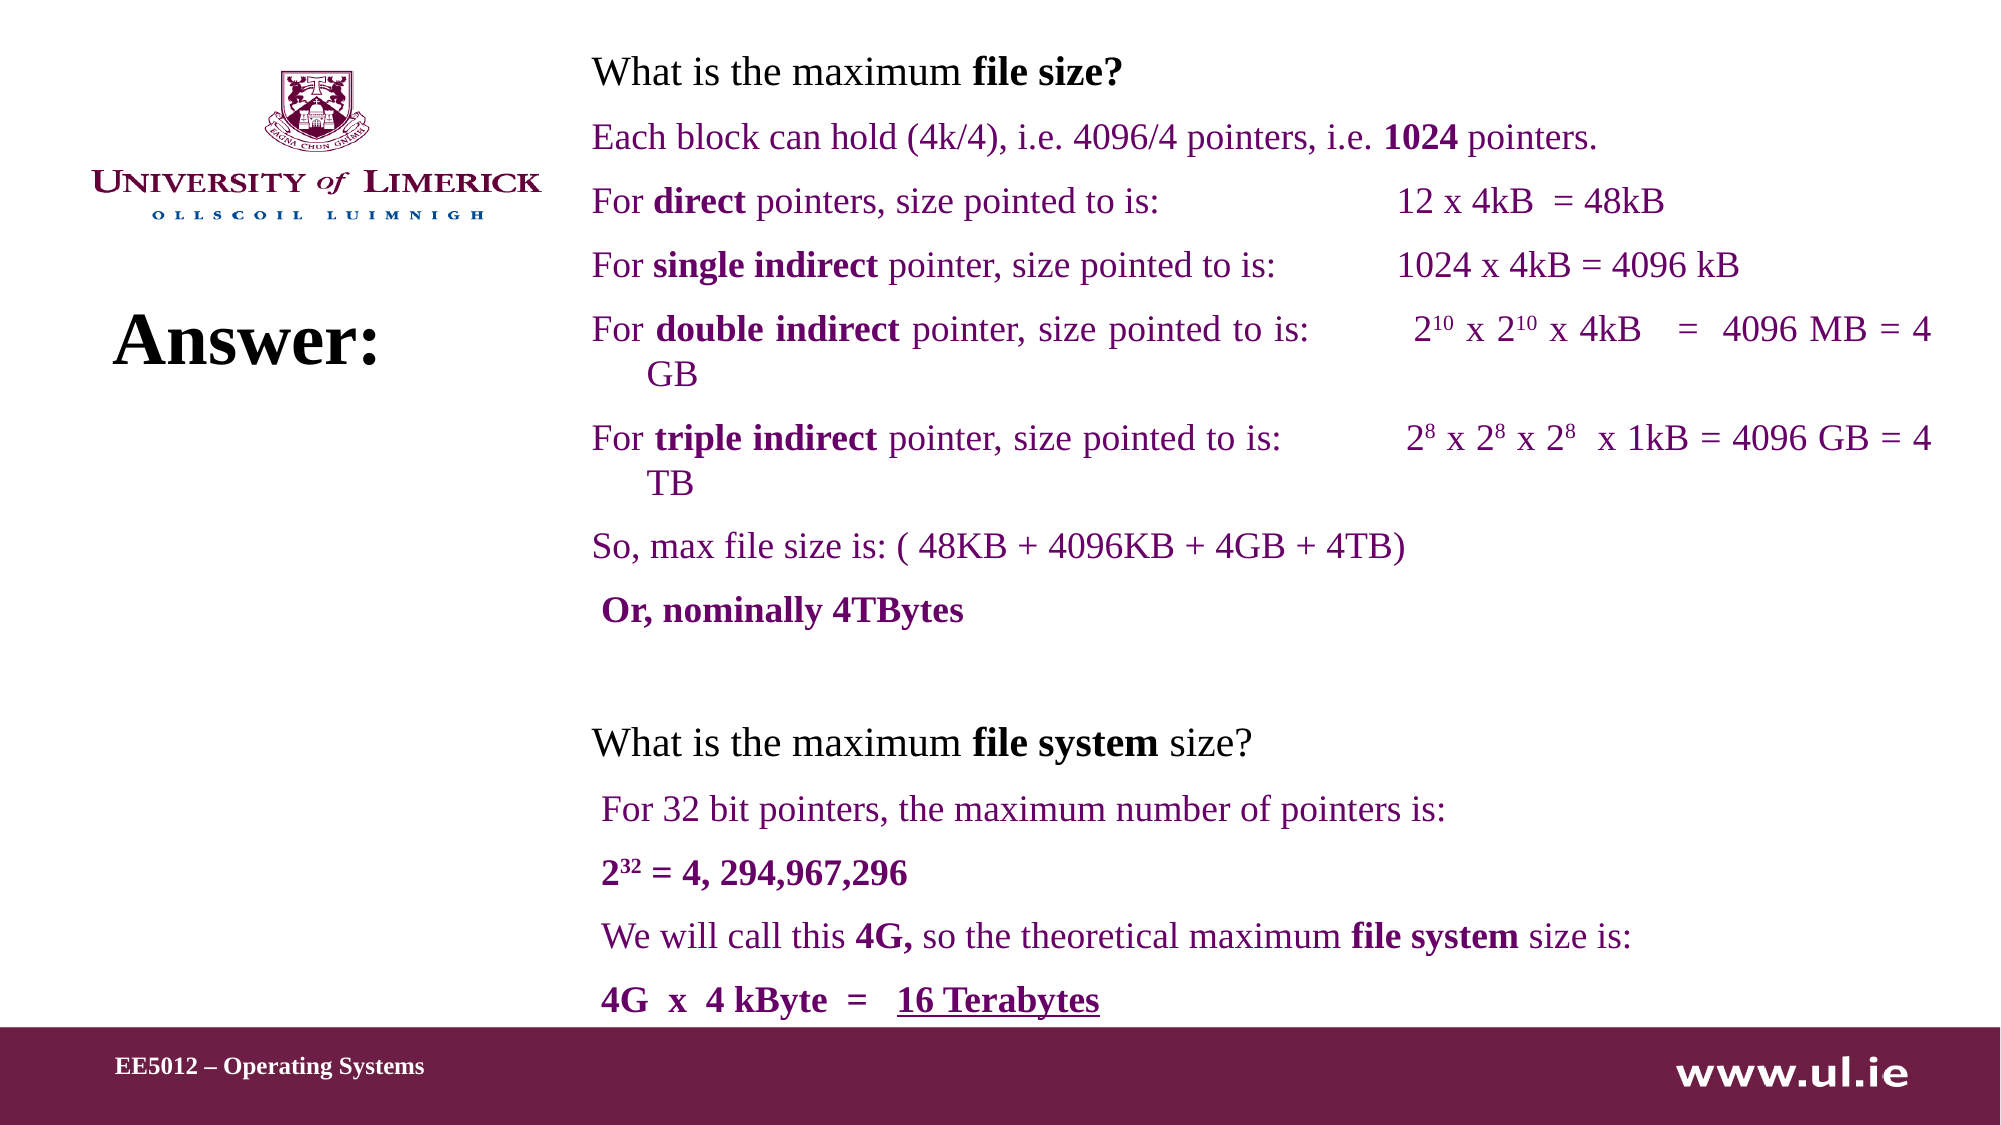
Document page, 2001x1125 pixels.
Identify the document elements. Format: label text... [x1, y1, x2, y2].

picture [0, 0, 2001, 1125]
slide_number EE5012 – Operating Systems [99, 1042, 456, 1102]
list What is the maximum file size? Each block can hold (4k/4), i.e. 4096/4 pointers, i.e. 1024 pointers. For direct pointers, size pointed to is: 12 x 4kB = 48kB For single indirect pointer, size pointed to is: 1024 x 4kB = 4096 kB For double indirect pointer, size pointed to is: 210 x 210 x 4kB = 4096 MB = 4 GB For triple indirect pointer, size pointed to is: 28 x 28 x 28 x 1kB = 4096 GB = 4 TB So, max file size is: ( 48KB + 4096KB + 4GB + 4TB) Or, nominally 4TBytes What is the maximum file system size? For 32 bit pointers, the maximum number of pointers is: 232 = 4, 294,967,296 We will call this 4G, so the theoretical maximum file system size is: 4G x 4 kByte = 16 Terabytes [576, 36, 1947, 995]
title Answer: [40, 262, 456, 407]
